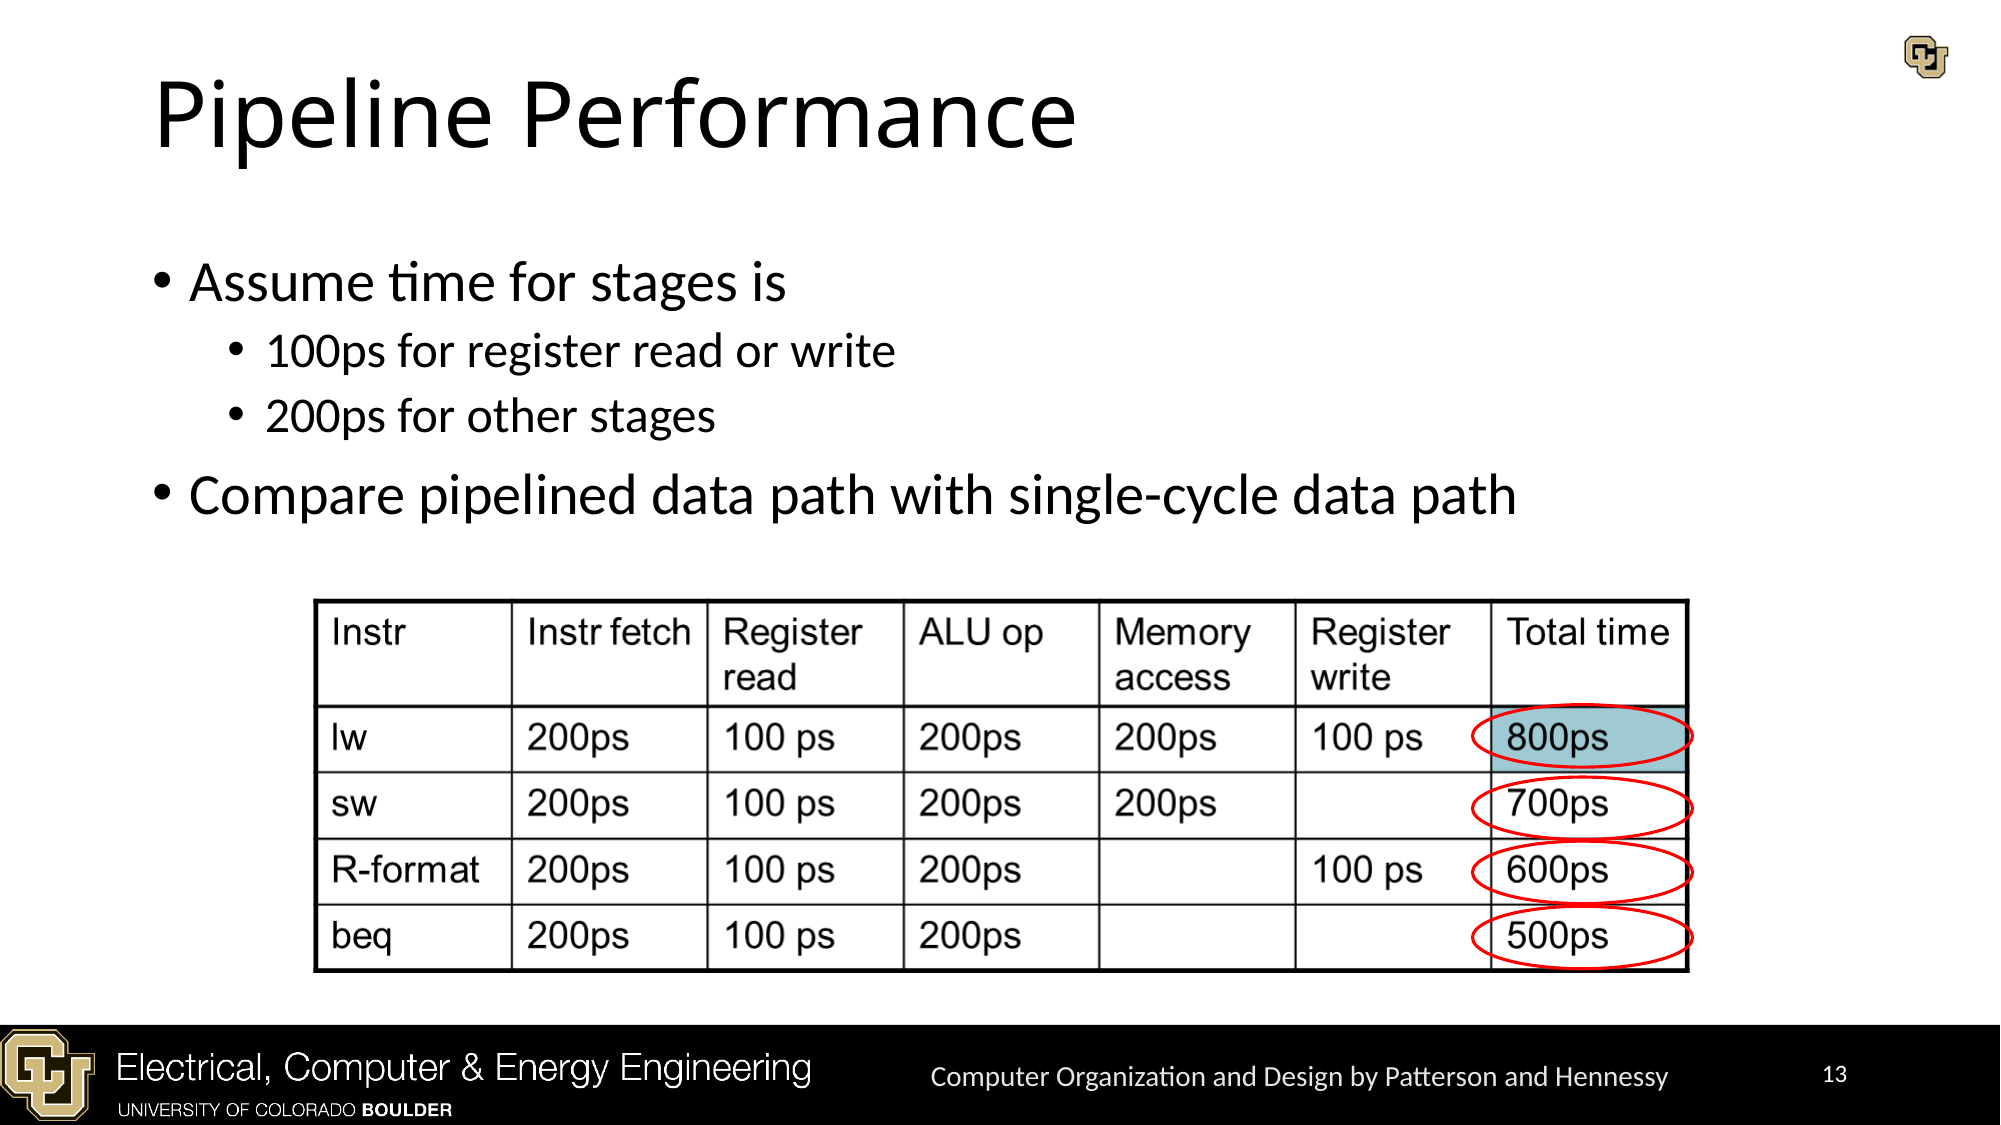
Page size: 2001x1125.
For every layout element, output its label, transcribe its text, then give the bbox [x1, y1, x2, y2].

picture [307, 595, 1693, 981]
slide_number 13 [1412, 1042, 1863, 1103]
picture [1899, 32, 1958, 87]
list Assume time for stages is 100ps for register read or write 200ps for other stages Compare pipelined data path with single-cycle data path [137, 243, 1863, 1003]
footer Computer Organization and Design by Patterson and Hennessy [0, 1024, 2000, 1125]
title Pipeline Performance [137, 8, 1863, 227]
picture [0, 1029, 810, 1121]
